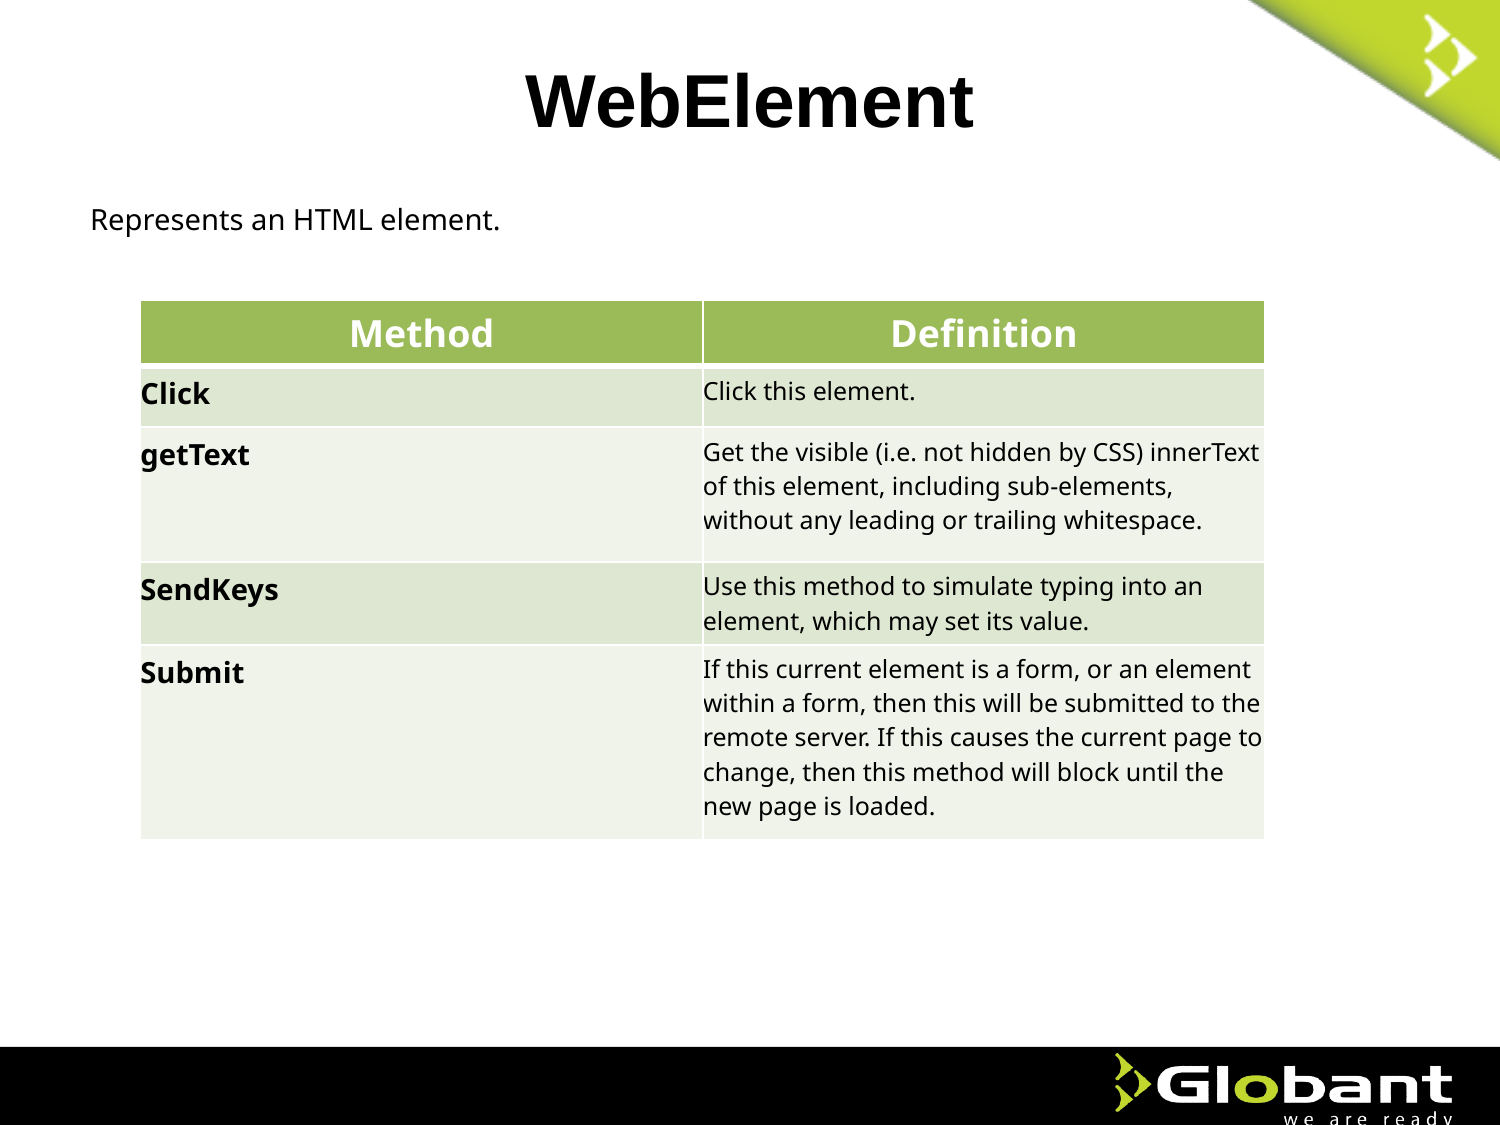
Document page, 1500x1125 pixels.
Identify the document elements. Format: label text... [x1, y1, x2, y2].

table_cell Get the visible (i.e. not hidden by CSS) innerText of this element, including sub-elements, without any leading or trailing whitespace. [704, 428, 1264, 561]
subtitle Represents an HTML element. [75, 137, 1425, 938]
table_cell Click this element. [704, 369, 1264, 426]
picture [1115, 1053, 1452, 1125]
picture [1246, 0, 1500, 163]
table_cell Use this method to simulate typing into an element, which may set its value. [704, 563, 1264, 644]
table_cell Click [141, 369, 702, 426]
table_cell Submit [141, 646, 702, 839]
table_cell getText [141, 428, 702, 561]
table_header Method [141, 301, 702, 363]
table_cell SendKeys [141, 563, 702, 644]
table_cell If this current element is a form, or an element within a form, then this will be submitted to the remote server. If this causes the current page to change, then this method will block until the new page is loaded. [704, 646, 1264, 839]
table_header Definition [704, 301, 1264, 363]
text_box WebElement [156, 45, 1344, 138]
